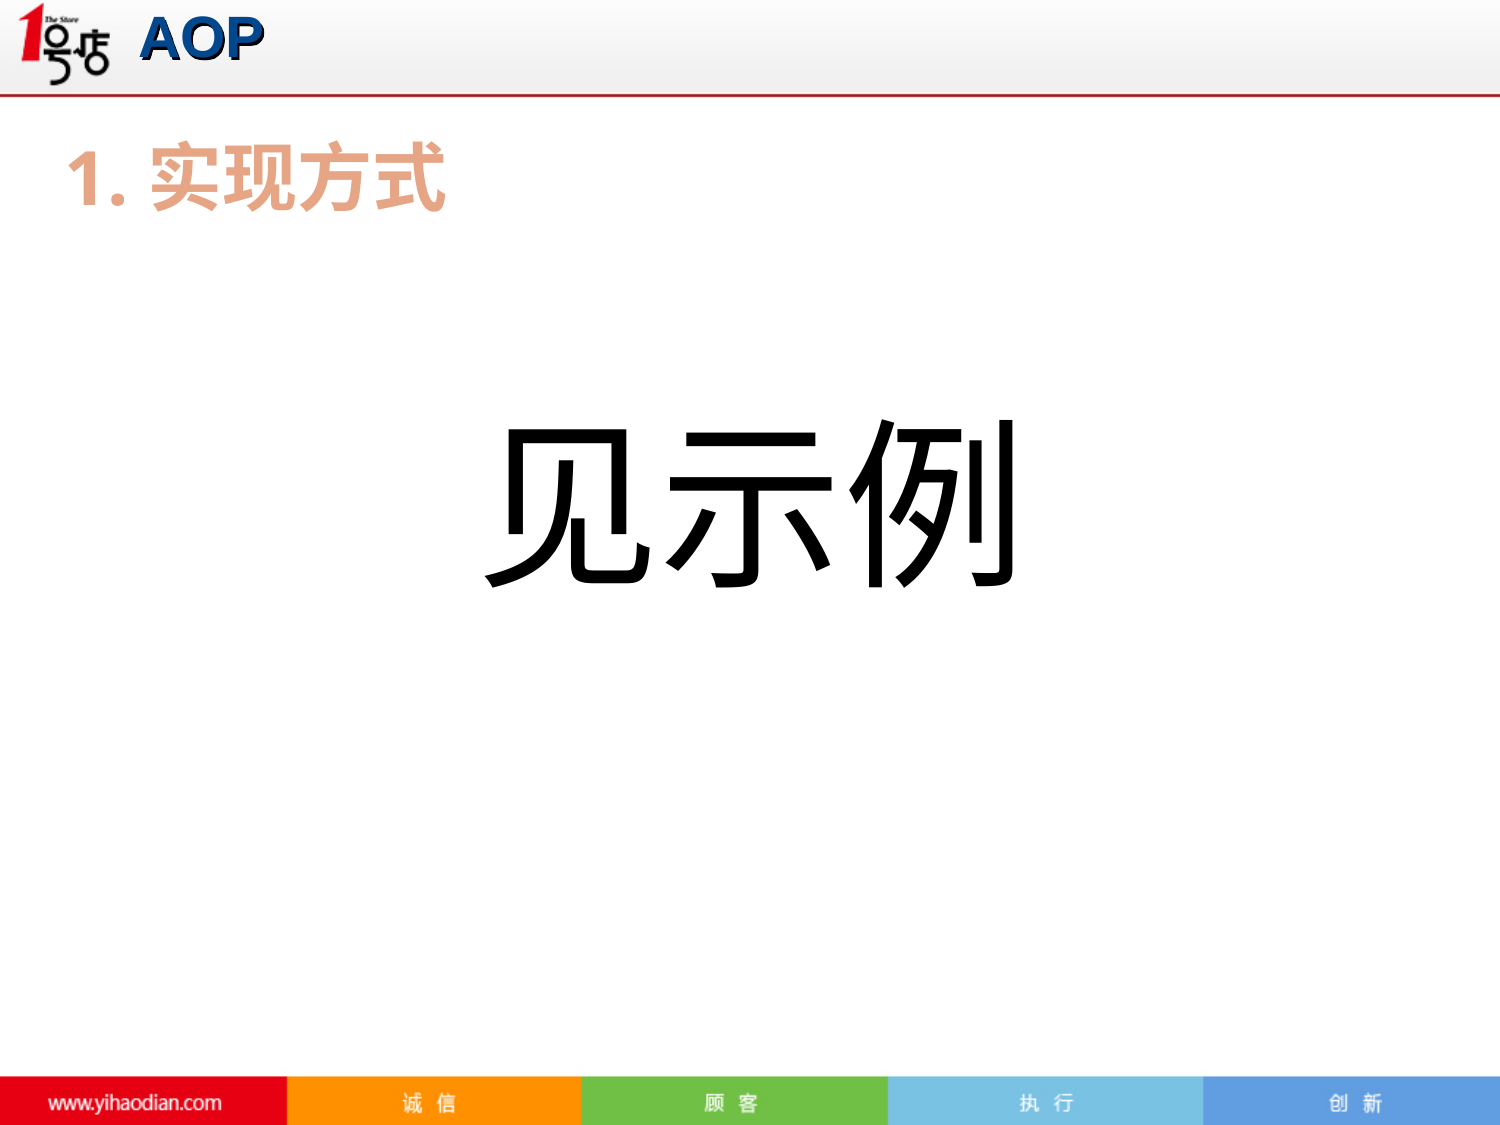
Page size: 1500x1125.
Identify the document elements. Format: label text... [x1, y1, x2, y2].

picture [0, 0, 1500, 1125]
text_box 见示例 [51, 383, 1453, 618]
text_box 1.实现方式 [49, 123, 1112, 228]
title AOP [122, 0, 1500, 79]
